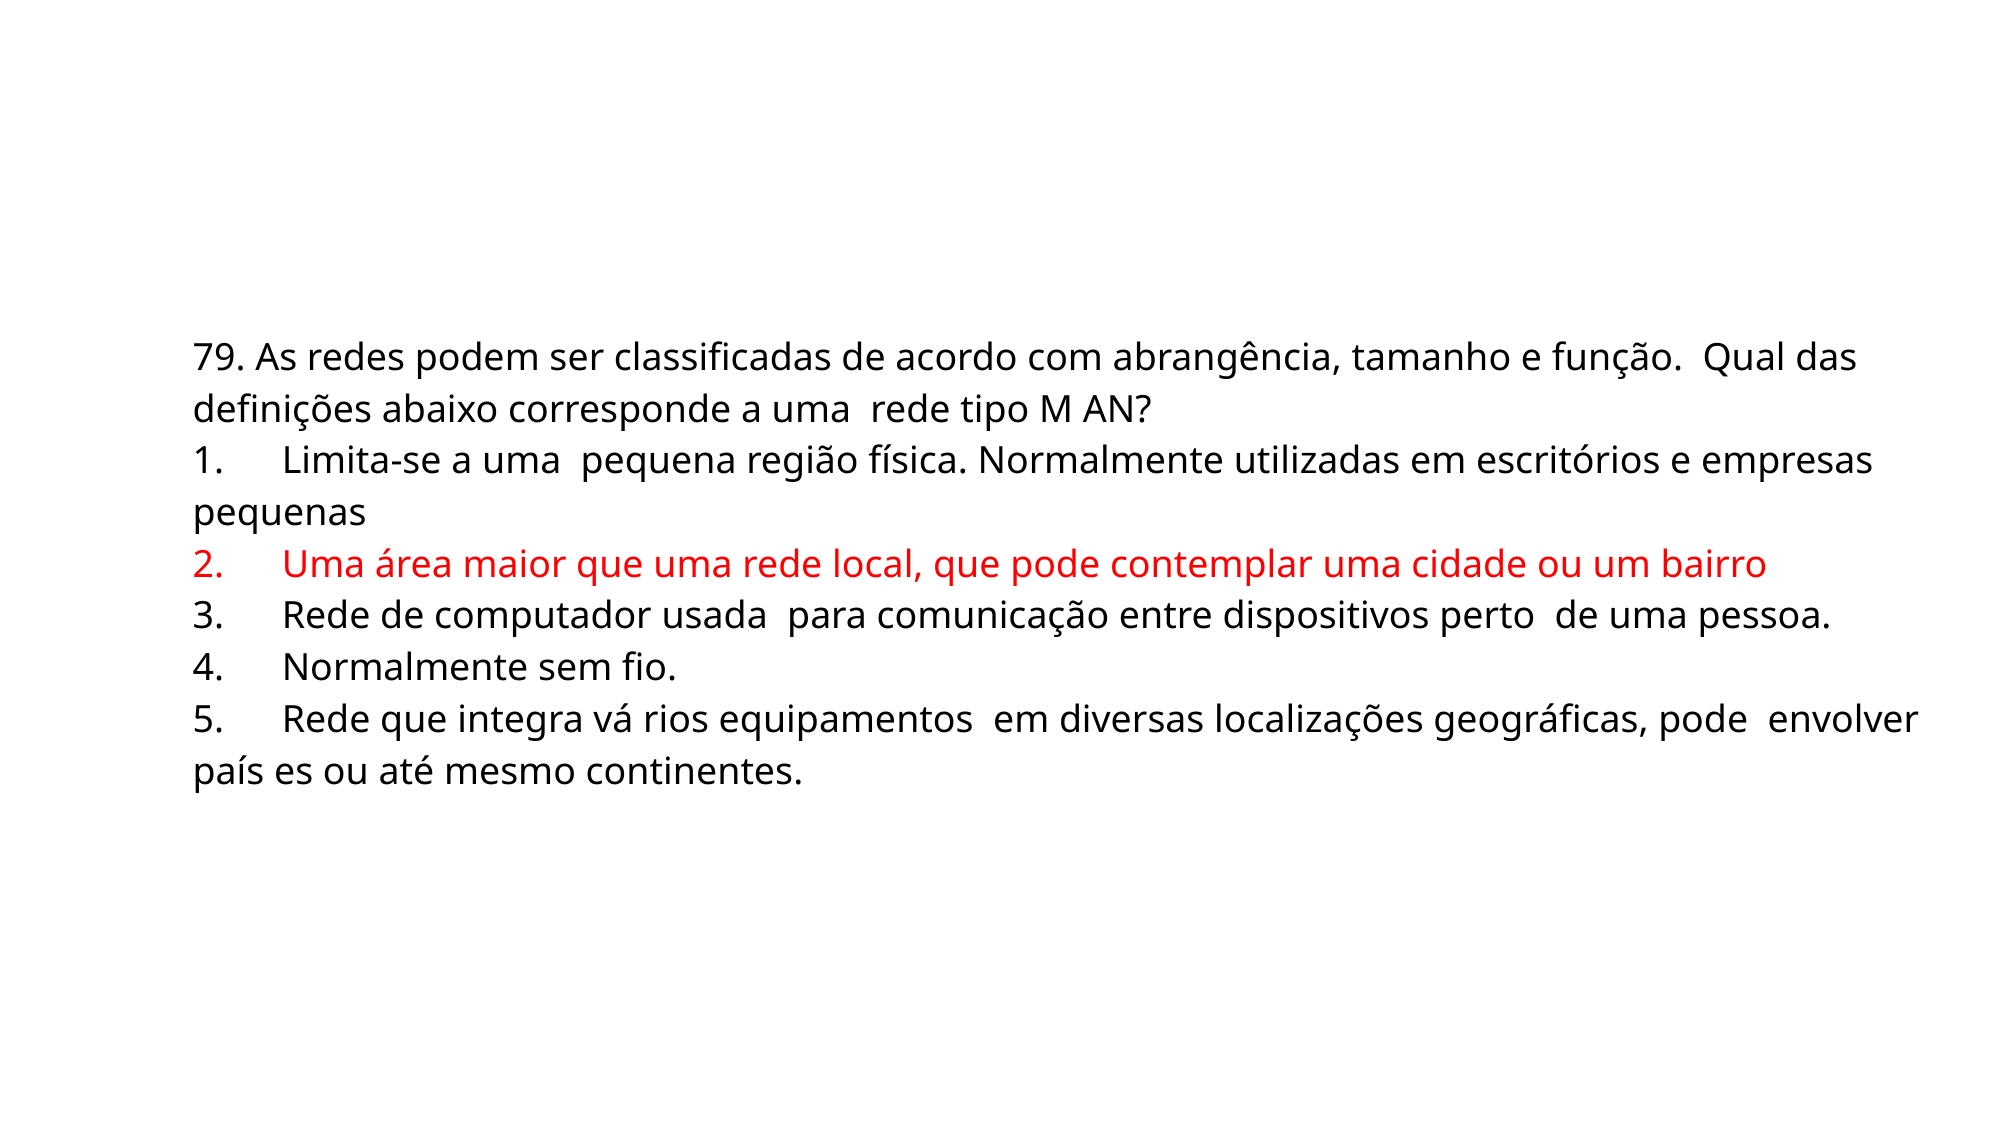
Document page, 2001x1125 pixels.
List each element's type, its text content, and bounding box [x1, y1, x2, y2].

text_box 79. As redes podem ser classificadas de acordo com abrangência, tamanho e função. Qual das definições abaixo corresponde a uma rede tipo M AN? 1. Limita-se a uma pequena região física. Normalmente utilizadas em escritórios e empresas pequenas 2. Uma área maior que uma rede local, que pode contemplar uma cidade ou um bairro 3. Rede de computador usada para comunicação entre dispositivos perto de uma pessoa. 4. Normalmente sem fio. 5. Rede que integra vá rios equipamentos em diversas localizações geográficas, pode envolver país es ou até mesmo continentes. [177, 318, 1963, 800]
